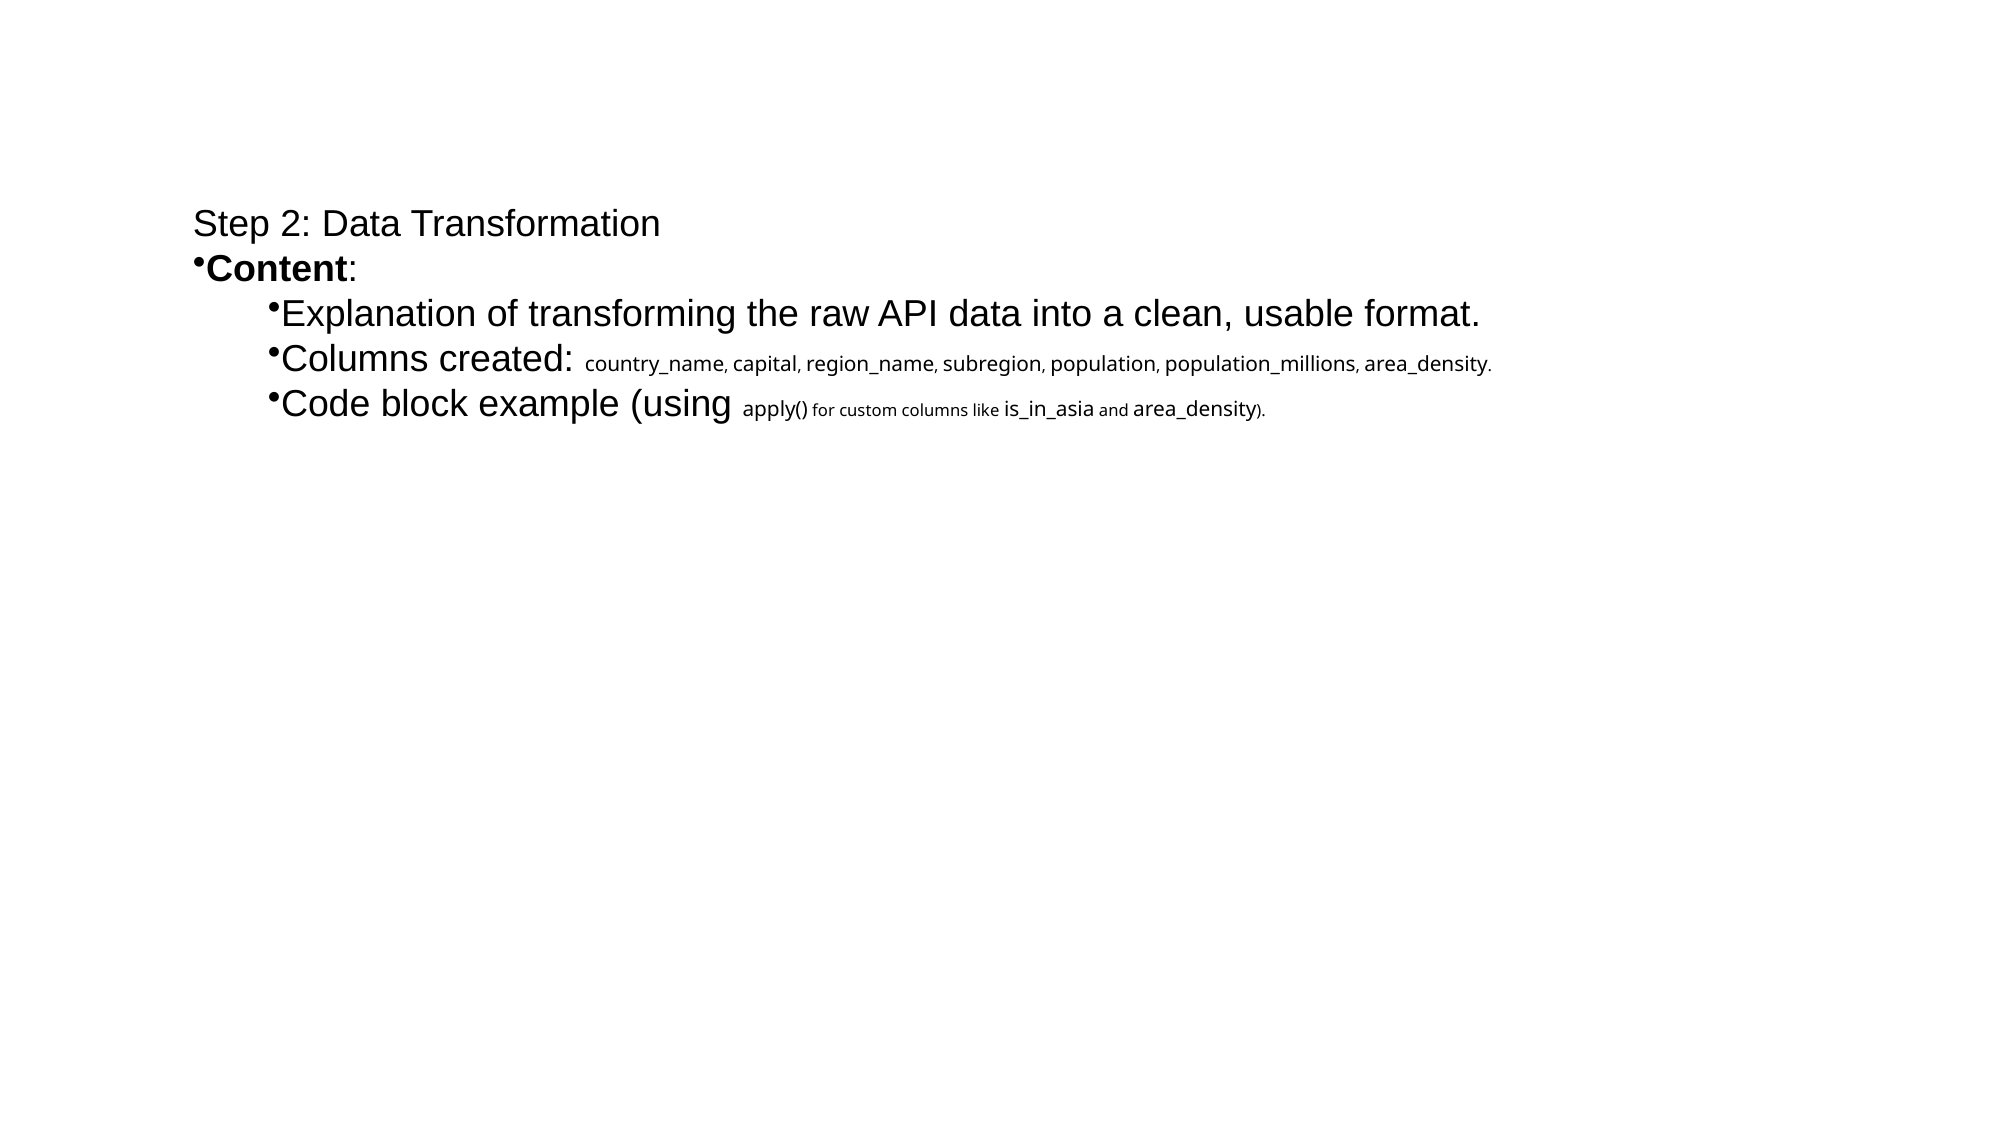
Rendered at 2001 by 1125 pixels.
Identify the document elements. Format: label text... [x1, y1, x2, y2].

text_box Step 2: Data Transformation Content: Explanation of transforming the raw API data into a clean, usable format. Columns created: country_name, capital, region_name, subregion, population, population_millions, area_density. Code block example (using apply() for custom columns like is_in_asia and area_density). [177, 191, 1508, 477]
